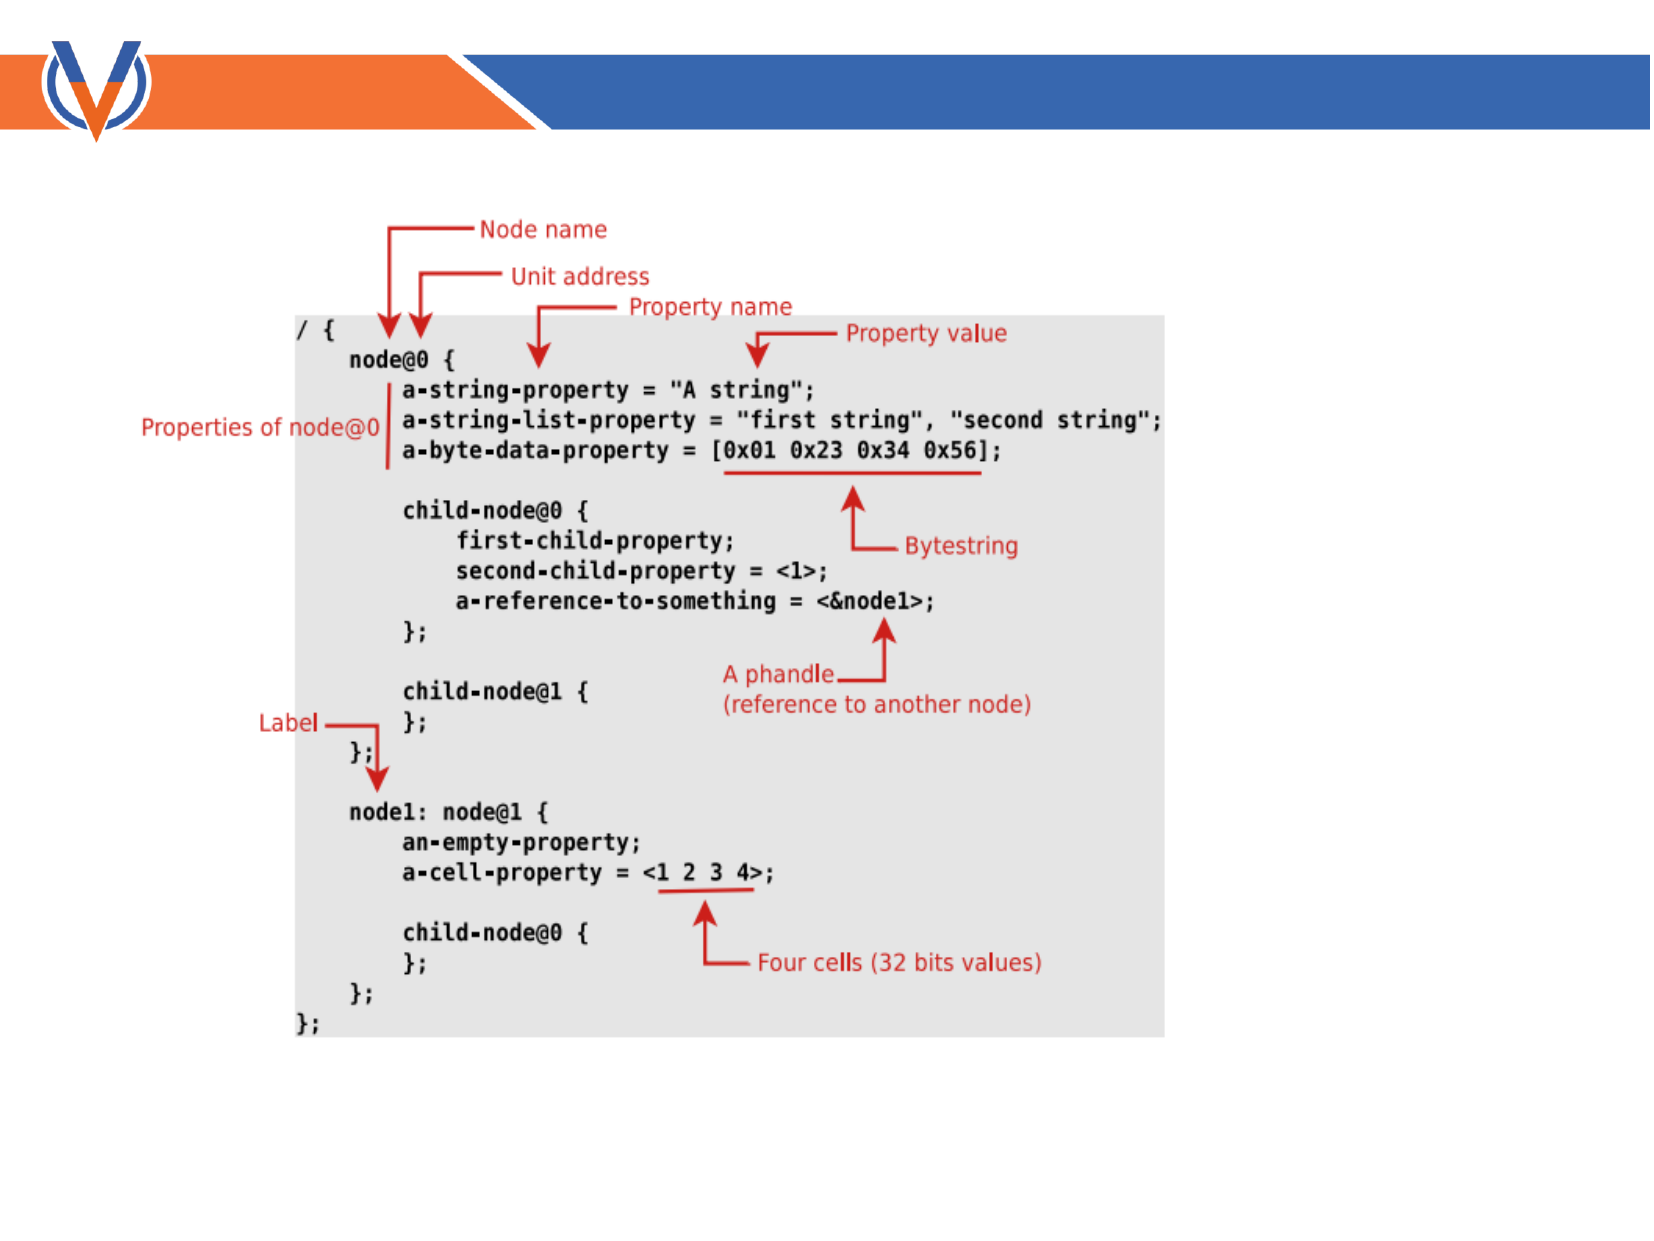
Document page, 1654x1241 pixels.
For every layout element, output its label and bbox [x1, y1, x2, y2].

picture [70, 200, 1276, 1075]
picture [0, 41, 1650, 143]
